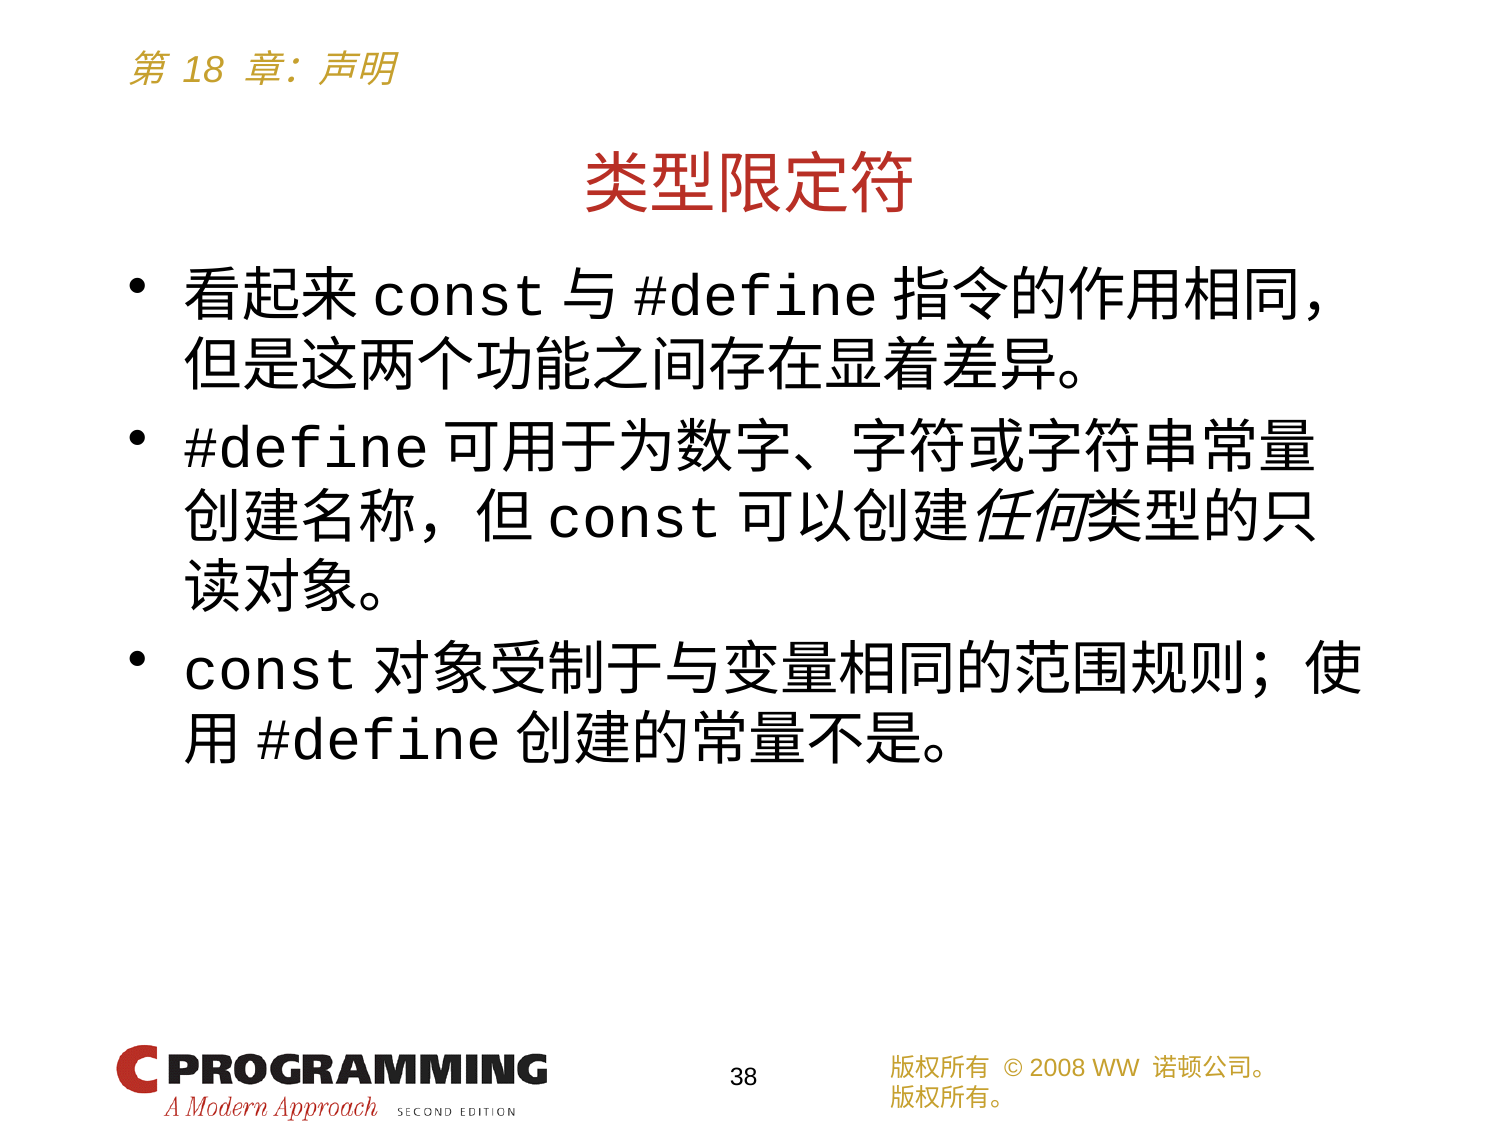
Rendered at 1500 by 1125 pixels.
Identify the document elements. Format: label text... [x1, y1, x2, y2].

slide_number 38 [687, 1049, 801, 1101]
title 类型限定符 [112, 125, 1388, 238]
list 看起来const与#define指令的作用相同，但是这两个功能之间存在显着差异。 #define可用于为数字、字符或字符串常量创建名称，但const可以创建任何类型的只读对象。 const对象受制于与变量相同的范围规则；使用#define创建的常量不是。 [112, 249, 1388, 1038]
picture [112, 1041, 550, 1123]
footer 版权所有 © 2008 WW 诺顿公司。 版权所有。 [874, 1043, 1388, 1119]
